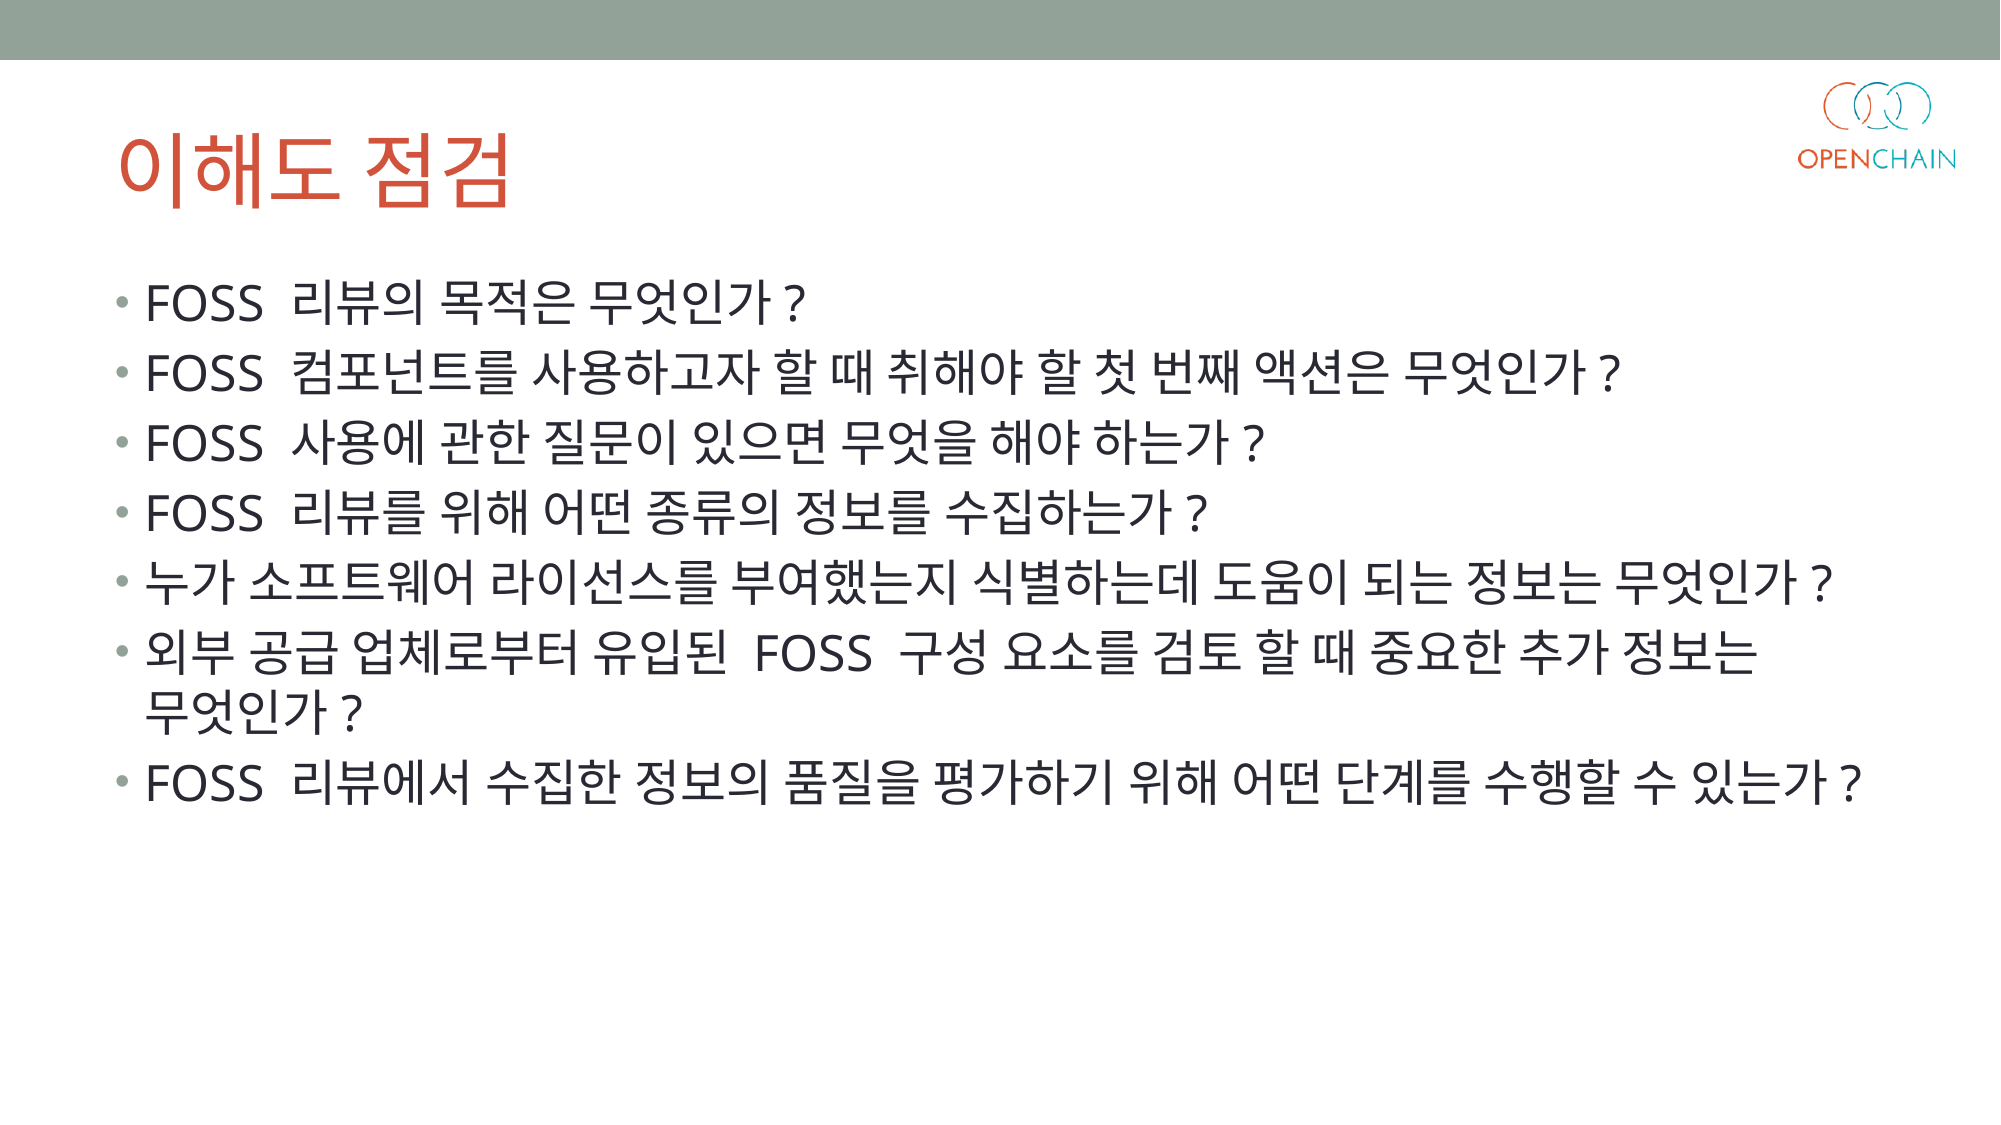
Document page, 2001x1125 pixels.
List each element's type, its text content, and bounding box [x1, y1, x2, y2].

title 이해도 점검 [99, 87, 1900, 250]
picture [1798, 82, 1955, 169]
list FOSS 리뷰의 목적은 무엇인가? FOSS 컴포넌트를 사용하고자 할 때 취해야 할 첫 번째 액션은 무엇인가? FOSS 사용에 관한 질문이 있으면 무엇을 해야 하는가? FOSS 리뷰를 위해 어떤 종류의 정보를 수집하는가? 누가 소프트웨어 라이선스를 부여했는지 식별하는데 도움이 되는 정보는 무엇인가? 외부 공급 업체로부터 유입된 FOSS 구성 요소를 검토 할 때 중요한 추가 정보는 무엇인가? FOSS 리뷰에서 수집한 정보의 품질을 평가하기 위해 어떤 단계를 수행할 수 있는가? [99, 263, 1900, 1064]
